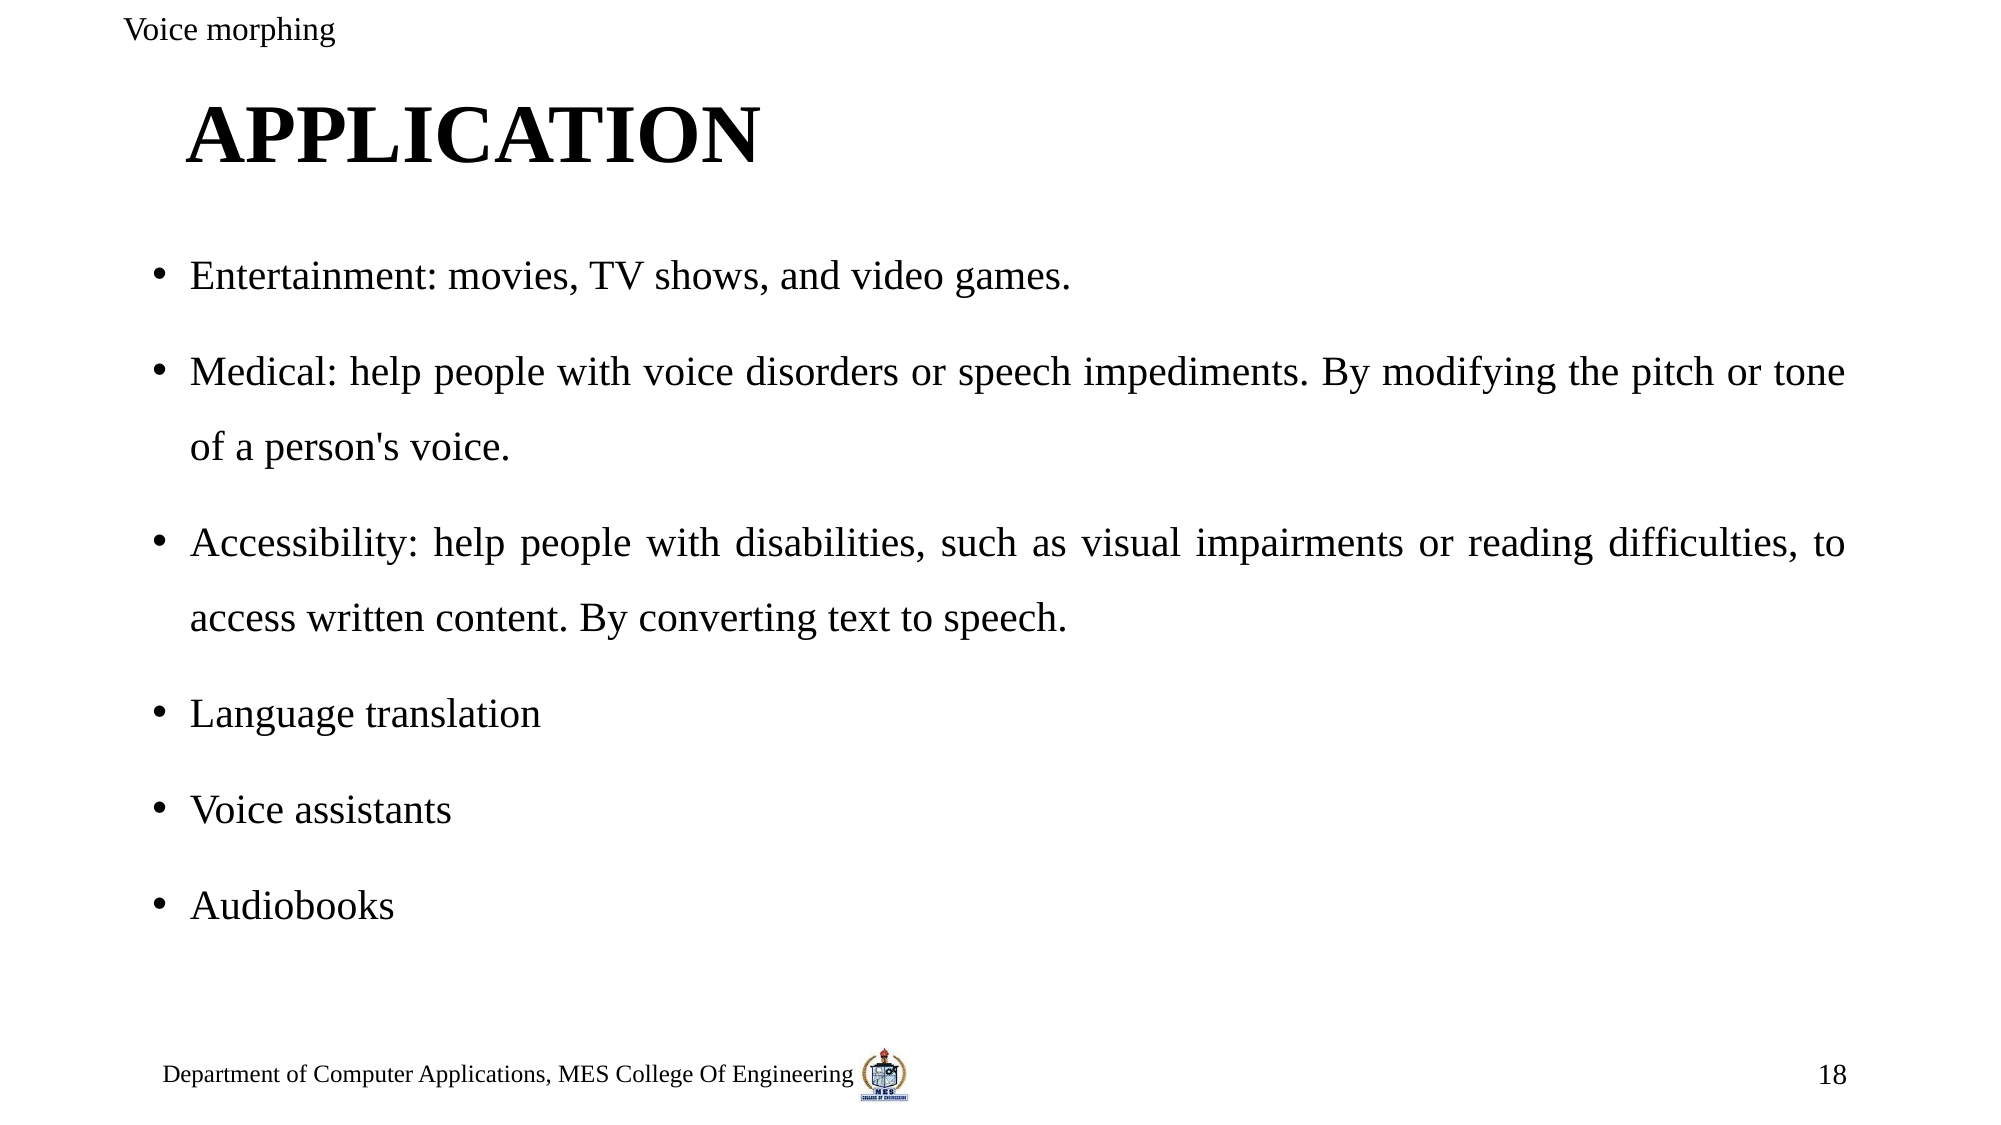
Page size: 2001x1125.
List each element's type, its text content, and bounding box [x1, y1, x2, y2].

list Entertainment: movies, TV shows, and video games. Medical: help people with voice disorders or speech impediments. By modifying the pitch or tone of a person's voice. Accessibility: help people with disabilities, such as visual impairments or reading difficulties, to access written content. By converting text to speech. Language translation Voice assistants Audiobooks [137, 215, 1863, 1014]
text_box Voice morphing [108, 0, 785, 100]
footer Department of Computer Applications, MES College Of Engineering [137, 1042, 880, 1103]
picture [858, 1046, 910, 1103]
slide_number 18 [1412, 1042, 1863, 1103]
title APPLICATION [108, 60, 1848, 211]
